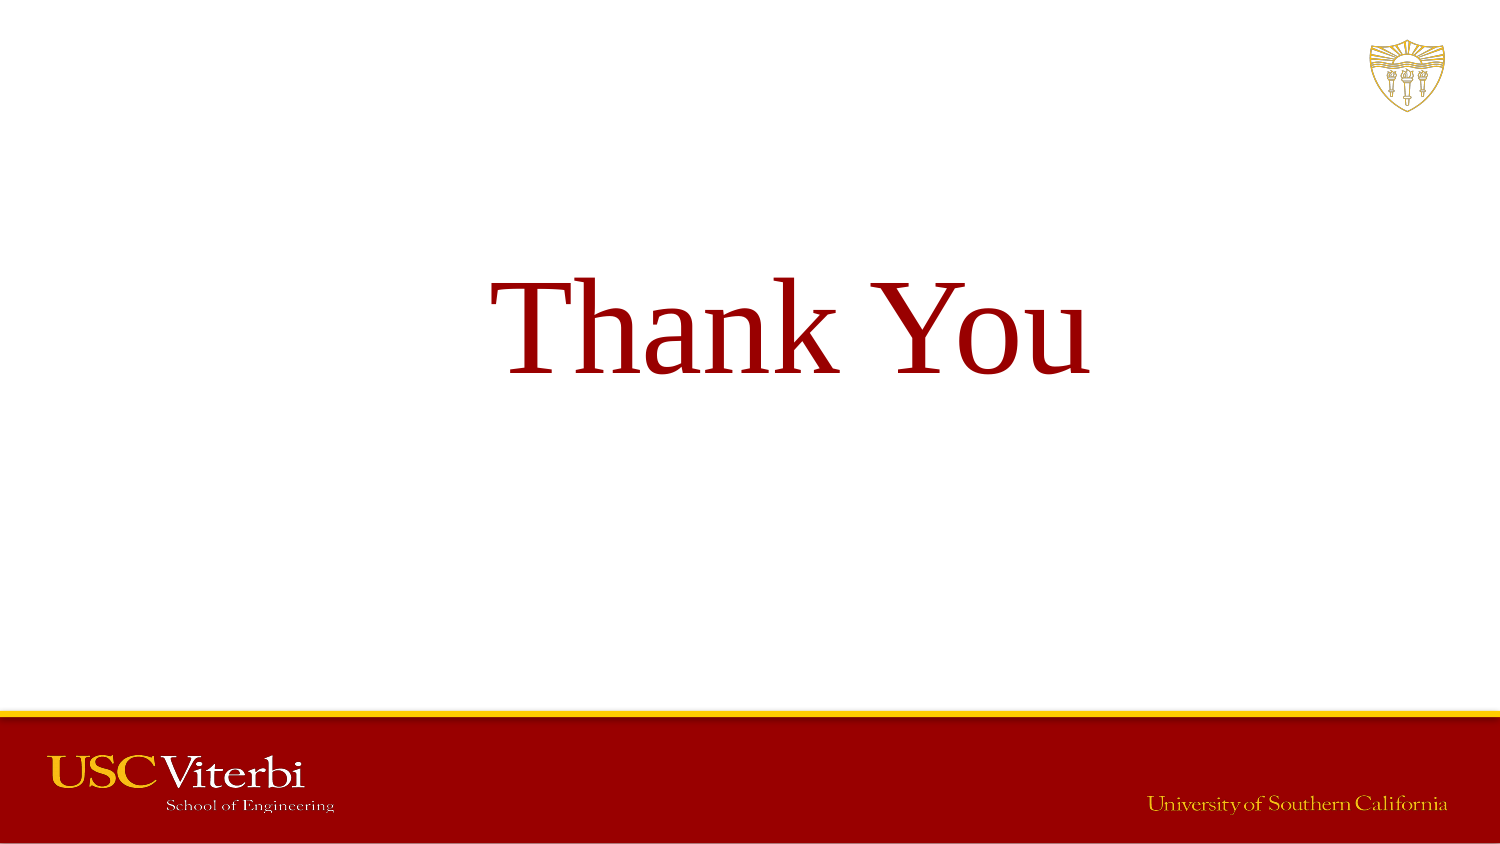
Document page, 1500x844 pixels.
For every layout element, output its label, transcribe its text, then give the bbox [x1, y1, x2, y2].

picture [1345, 29, 1469, 122]
picture [47, 755, 334, 813]
picture [1147, 795, 1447, 815]
list Thank You [103, 224, 1397, 760]
